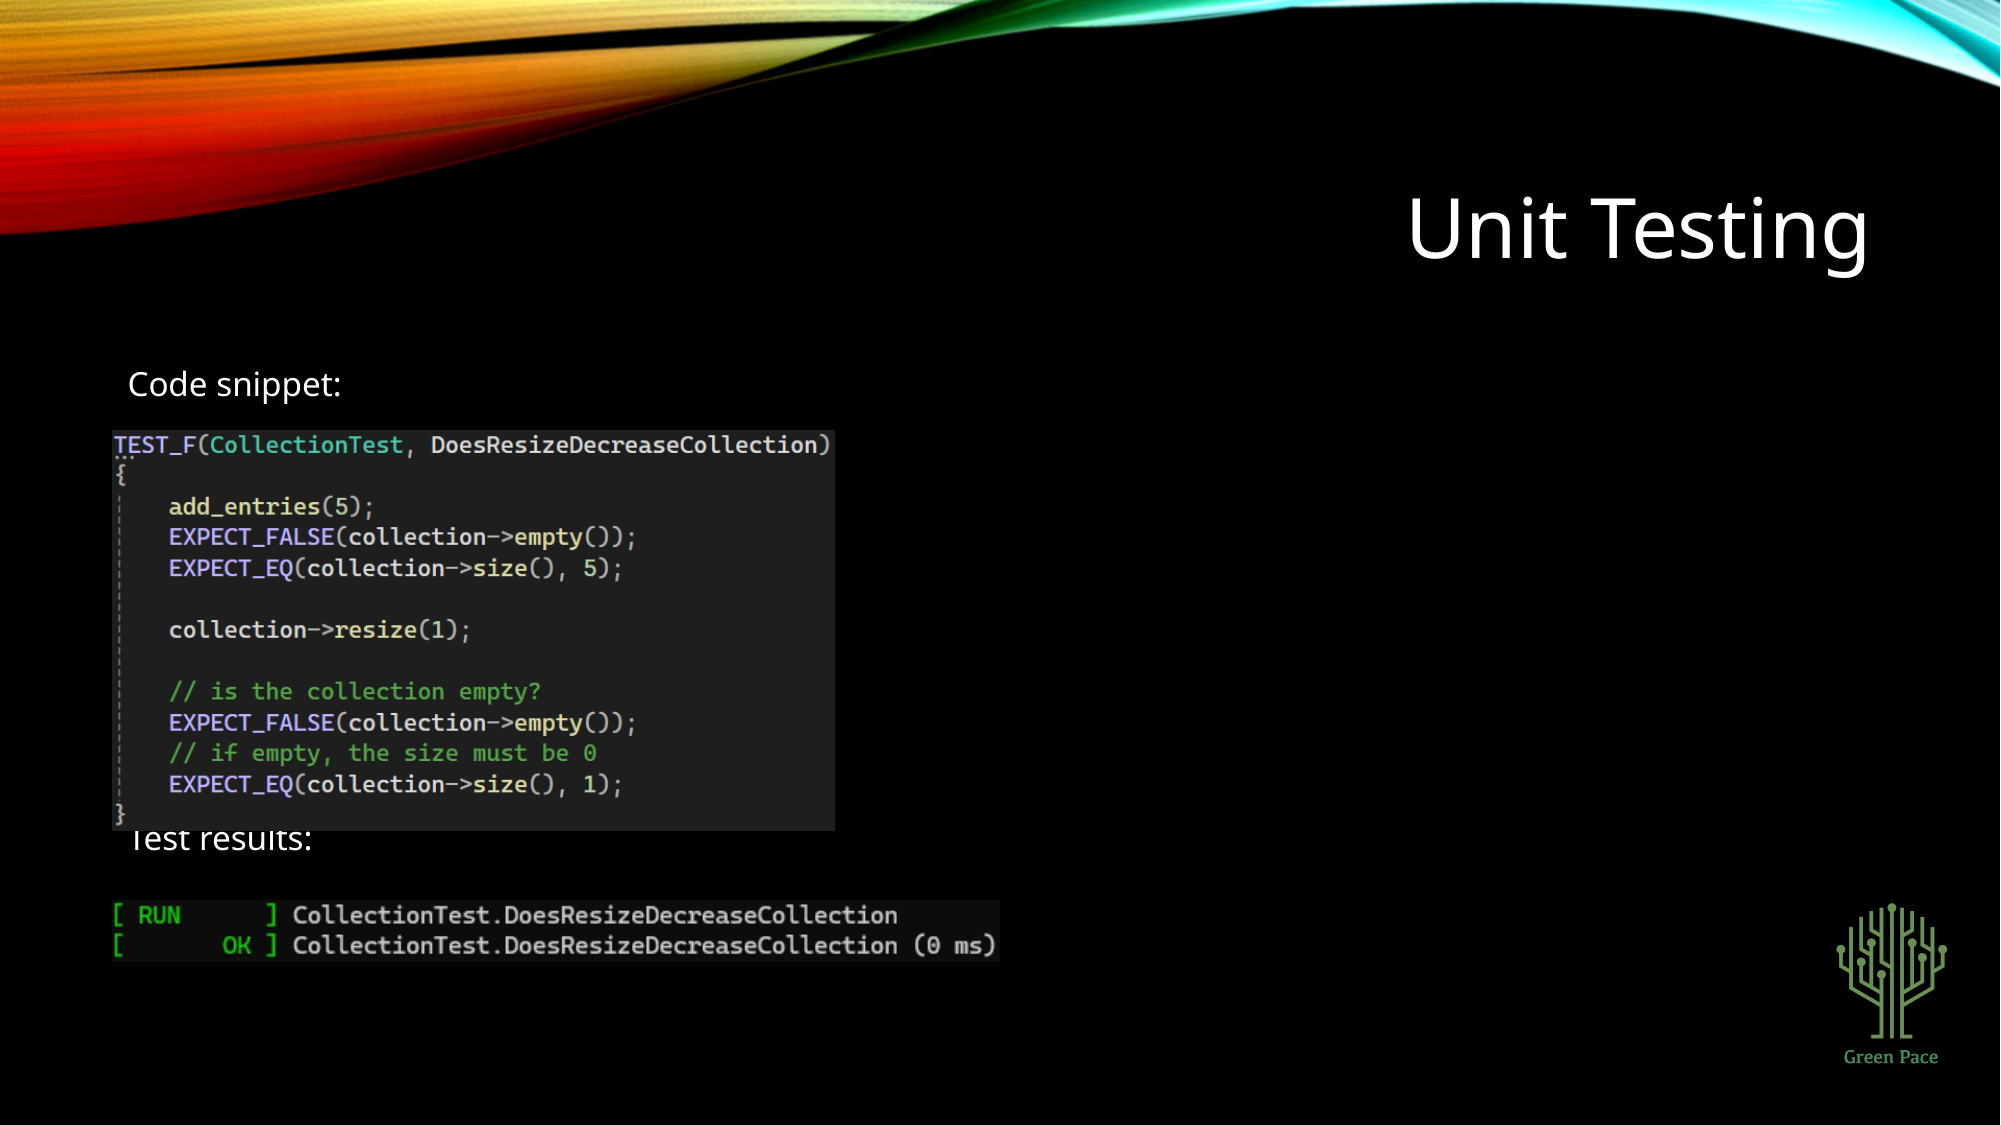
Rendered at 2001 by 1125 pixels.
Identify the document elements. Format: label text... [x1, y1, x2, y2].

picture [1817, 892, 1964, 1082]
list Code snippet: Test results: [112, 360, 1888, 1021]
title Unit Testing [474, 125, 1888, 338]
picture [112, 430, 835, 831]
picture [0, 0, 2000, 237]
picture [112, 900, 1001, 963]
